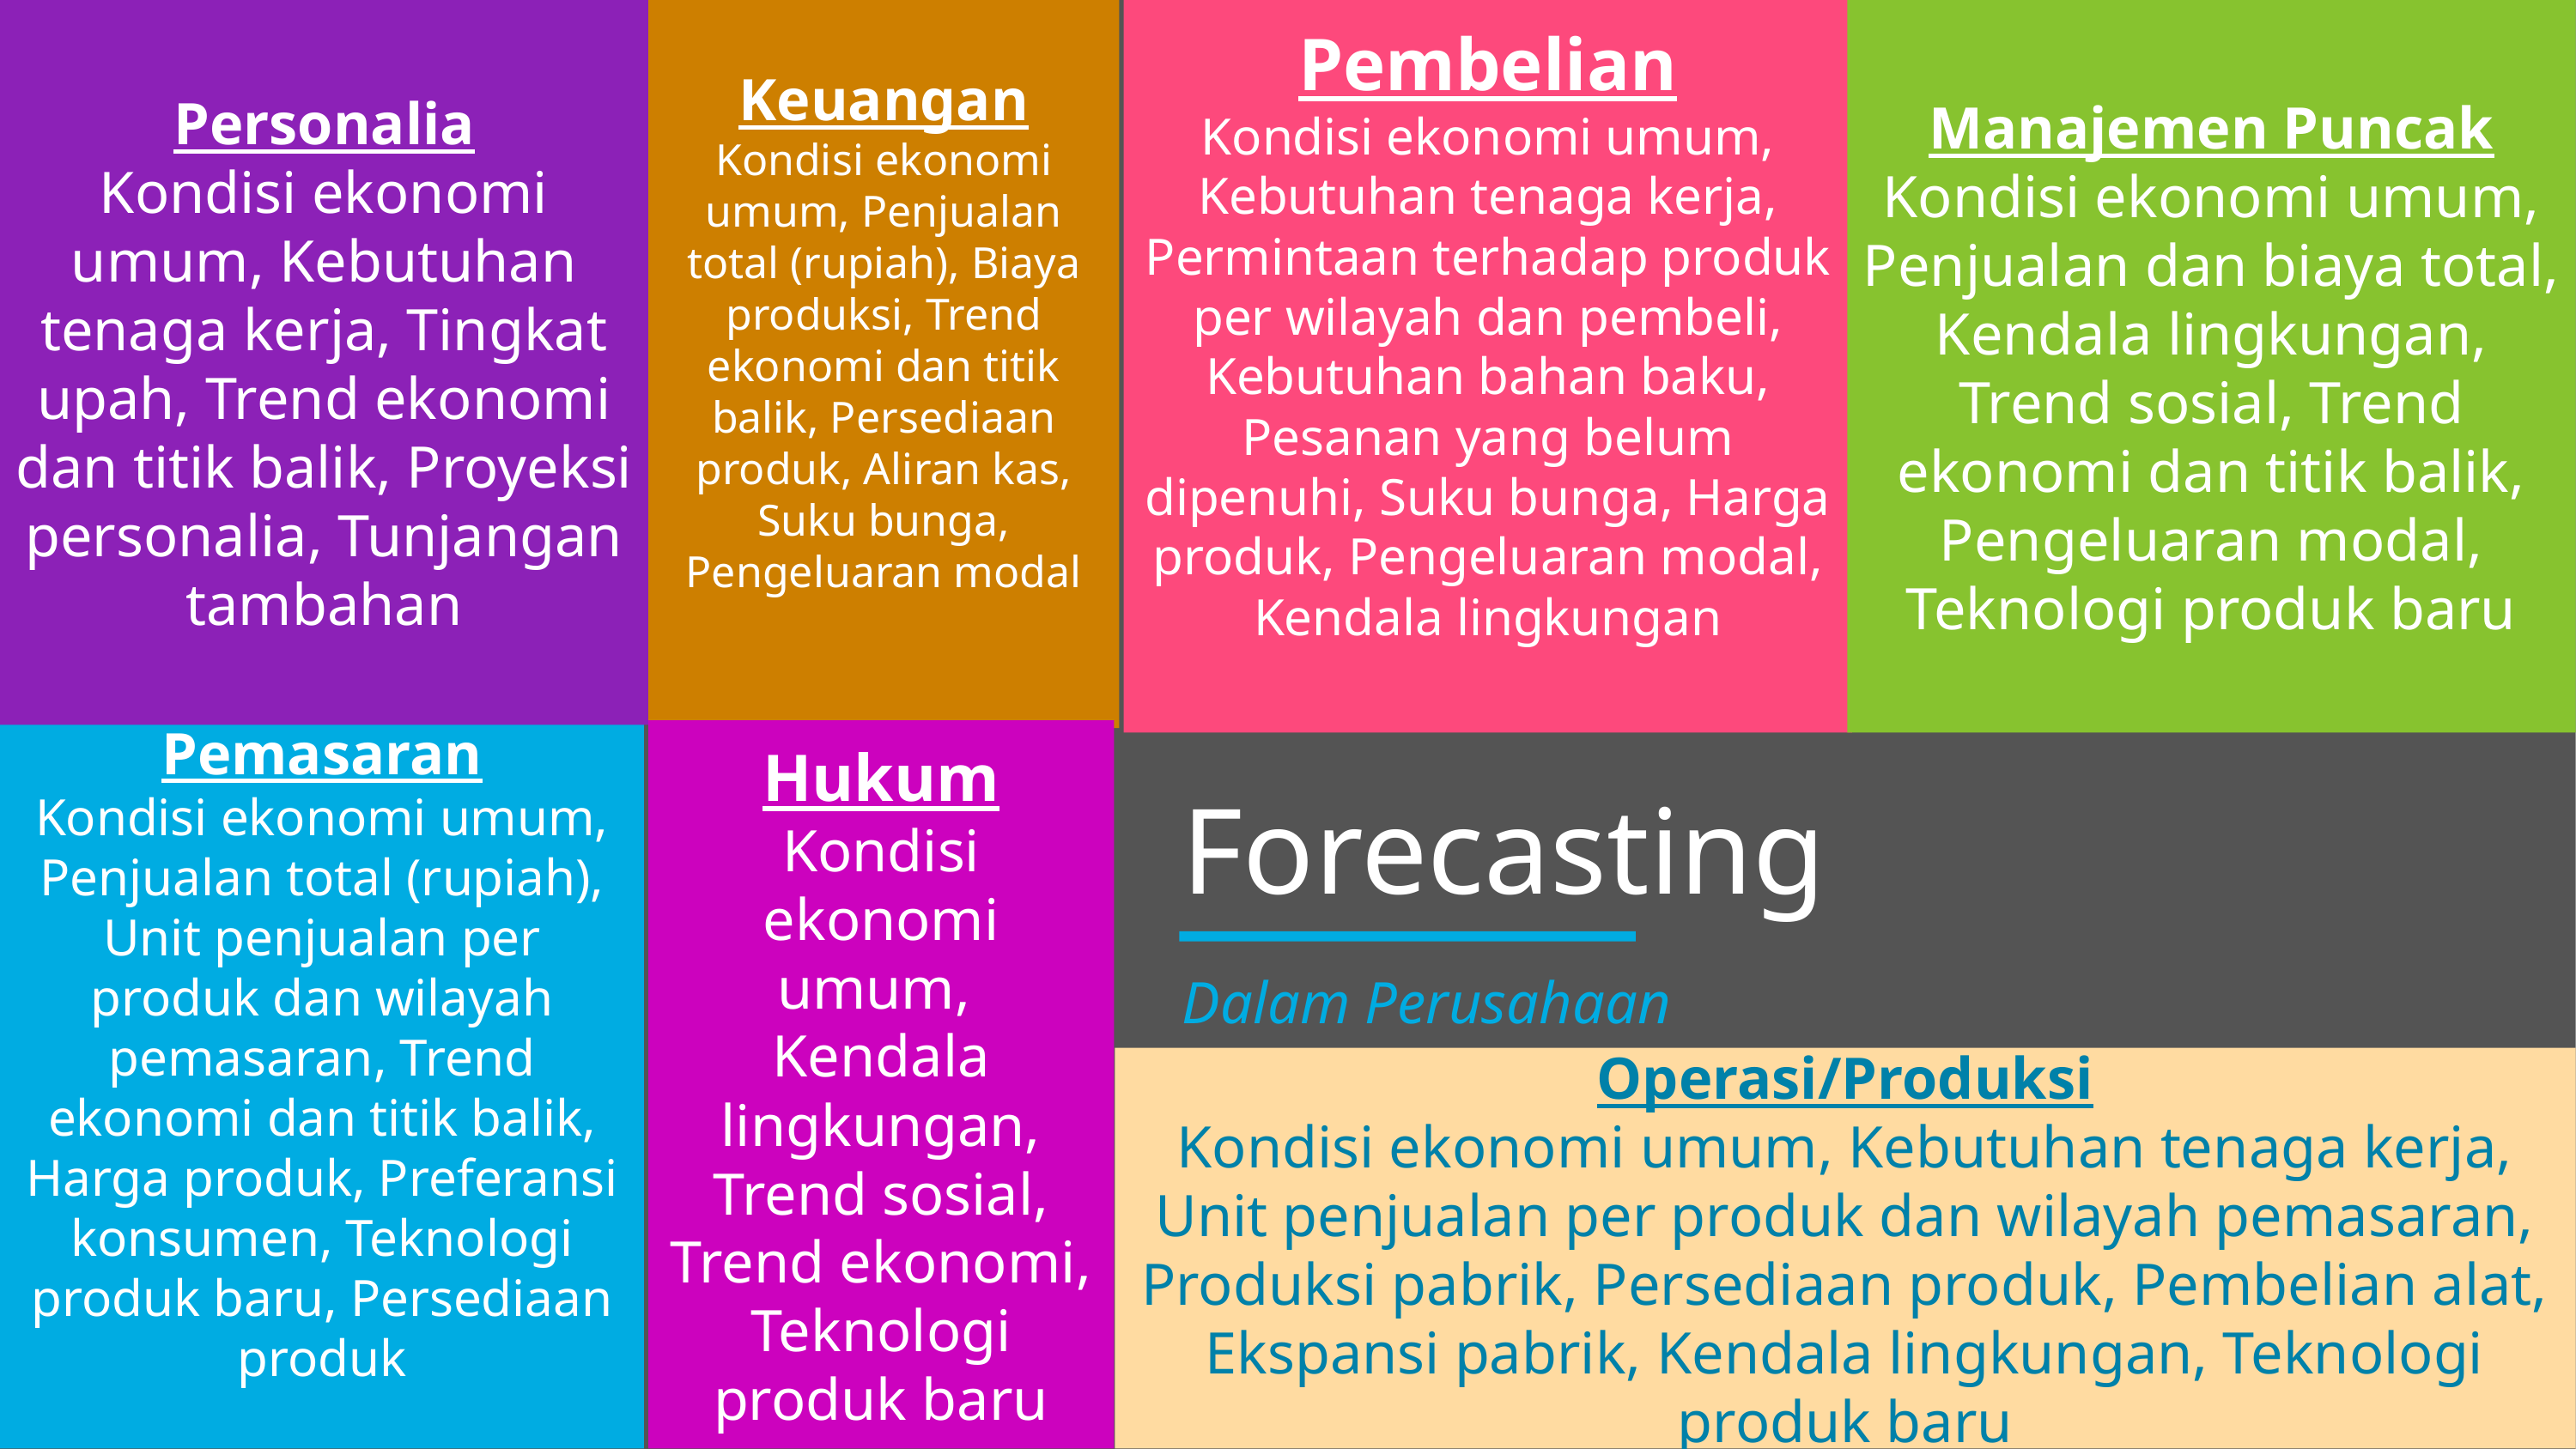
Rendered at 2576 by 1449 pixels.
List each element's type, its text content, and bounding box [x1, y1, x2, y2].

text_box Manajemen Puncak Kondisi ekonomi umum, Penjualan dan biaya total, Kendala lingkungan, Trend sosial, Trend ekonomi dan titik balik, Pengeluaran modal, Teknologi produk baru [1845, 0, 2576, 734]
list Dalam Perusahaan [1158, 941, 2508, 1046]
text_box Keuangan Kondisi ekonomi umum, Penjualan total (rupiah), Biaya produksi, Trend ekonomi dan titik balik, Persediaan produk, Aliran kas, Suku bunga, Pengeluaran modal [647, 0, 1121, 730]
text_box Personalia Kondisi ekonomi umum, Kebutuhan tenaga kerja, Tingkat upah, Trend ekonomi dan titik balik, Proyeksi personalia, Tunjangan tambahan [0, 0, 647, 726]
text_box Pemasaran Kondisi ekonomi umum, Penjualan total (rupiah), Unit penjualan per produk dan wilayah pemasaran, Trend ekonomi dan titik balik, Harga produk, Preferansi konsumen, Teknologi produk baru, Persediaan produk [0, 726, 646, 1449]
text_box Hukum Kondisi ekonomi umum, Kendala lingkungan, Trend sosial, Trend ekonomi, Teknologi produk baru [647, 718, 1115, 1449]
text_box Pembelian Kondisi ekonomi umum, Kebutuhan tenaga kerja, Permintaan terhadap produk per wilayah dan pembeli, Kebutuhan bahan baku, Pesanan yang belum dipenuhi, Suku bunga, Harga produk, Pengeluaran modal, Kendala lingkungan [1121, 0, 1845, 734]
title Forecasting [1158, 738, 2508, 930]
text_box Operasi/Produksi Kondisi ekonomi umum, Kebutuhan tenaga kerja, Unit penjualan per produk dan wilayah pemasaran, Produksi pabrik, Persediaan produk, Pembelian alat, Ekspansi pabrik, Kendala lingkungan, Teknologi produk baru [1113, 1046, 2576, 1449]
